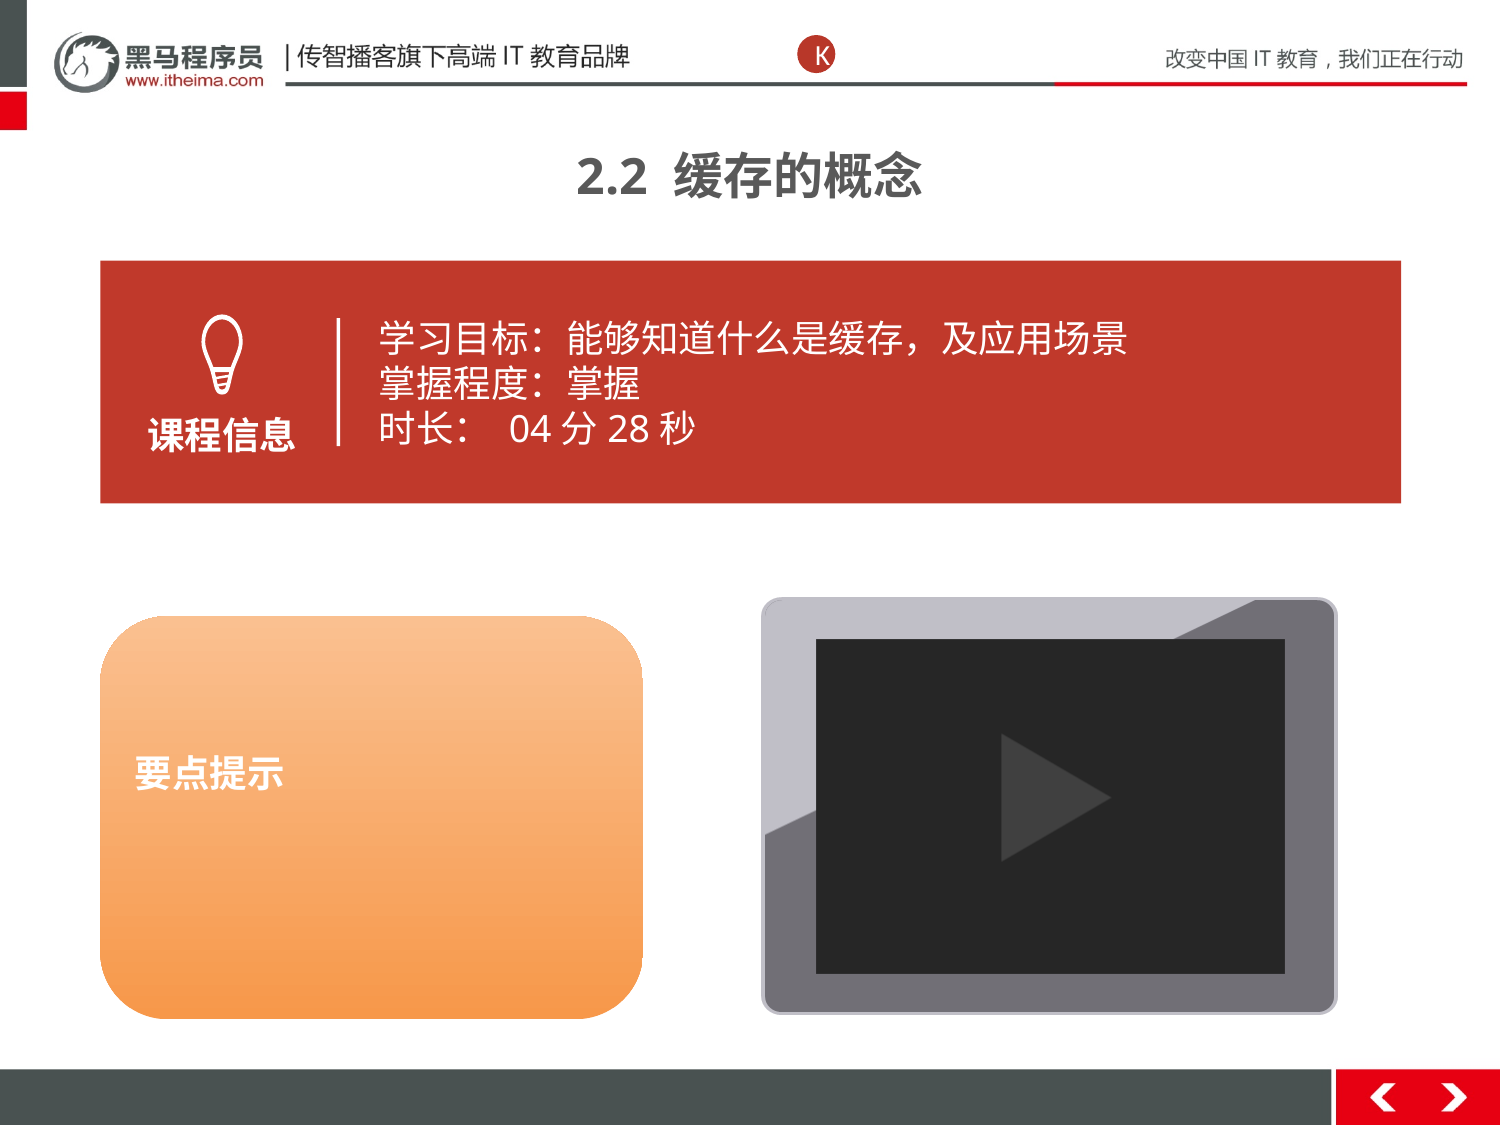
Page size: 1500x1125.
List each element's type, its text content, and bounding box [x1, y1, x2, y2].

text_box 2.2 缓存的概念 [0, 137, 1500, 209]
picture [0, 0, 1500, 137]
text_box 学习目标：能够知道什么是缓存，及应用场景 掌握程度：掌握 时长： 04分28秒 [364, 307, 1258, 458]
text_box [335, 316, 342, 448]
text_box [130, 314, 314, 466]
text_box [98, 258, 1403, 505]
text_box 要点提示 [100, 616, 643, 1020]
picture [0, 209, 1500, 1125]
text_box K [795, 32, 838, 76]
